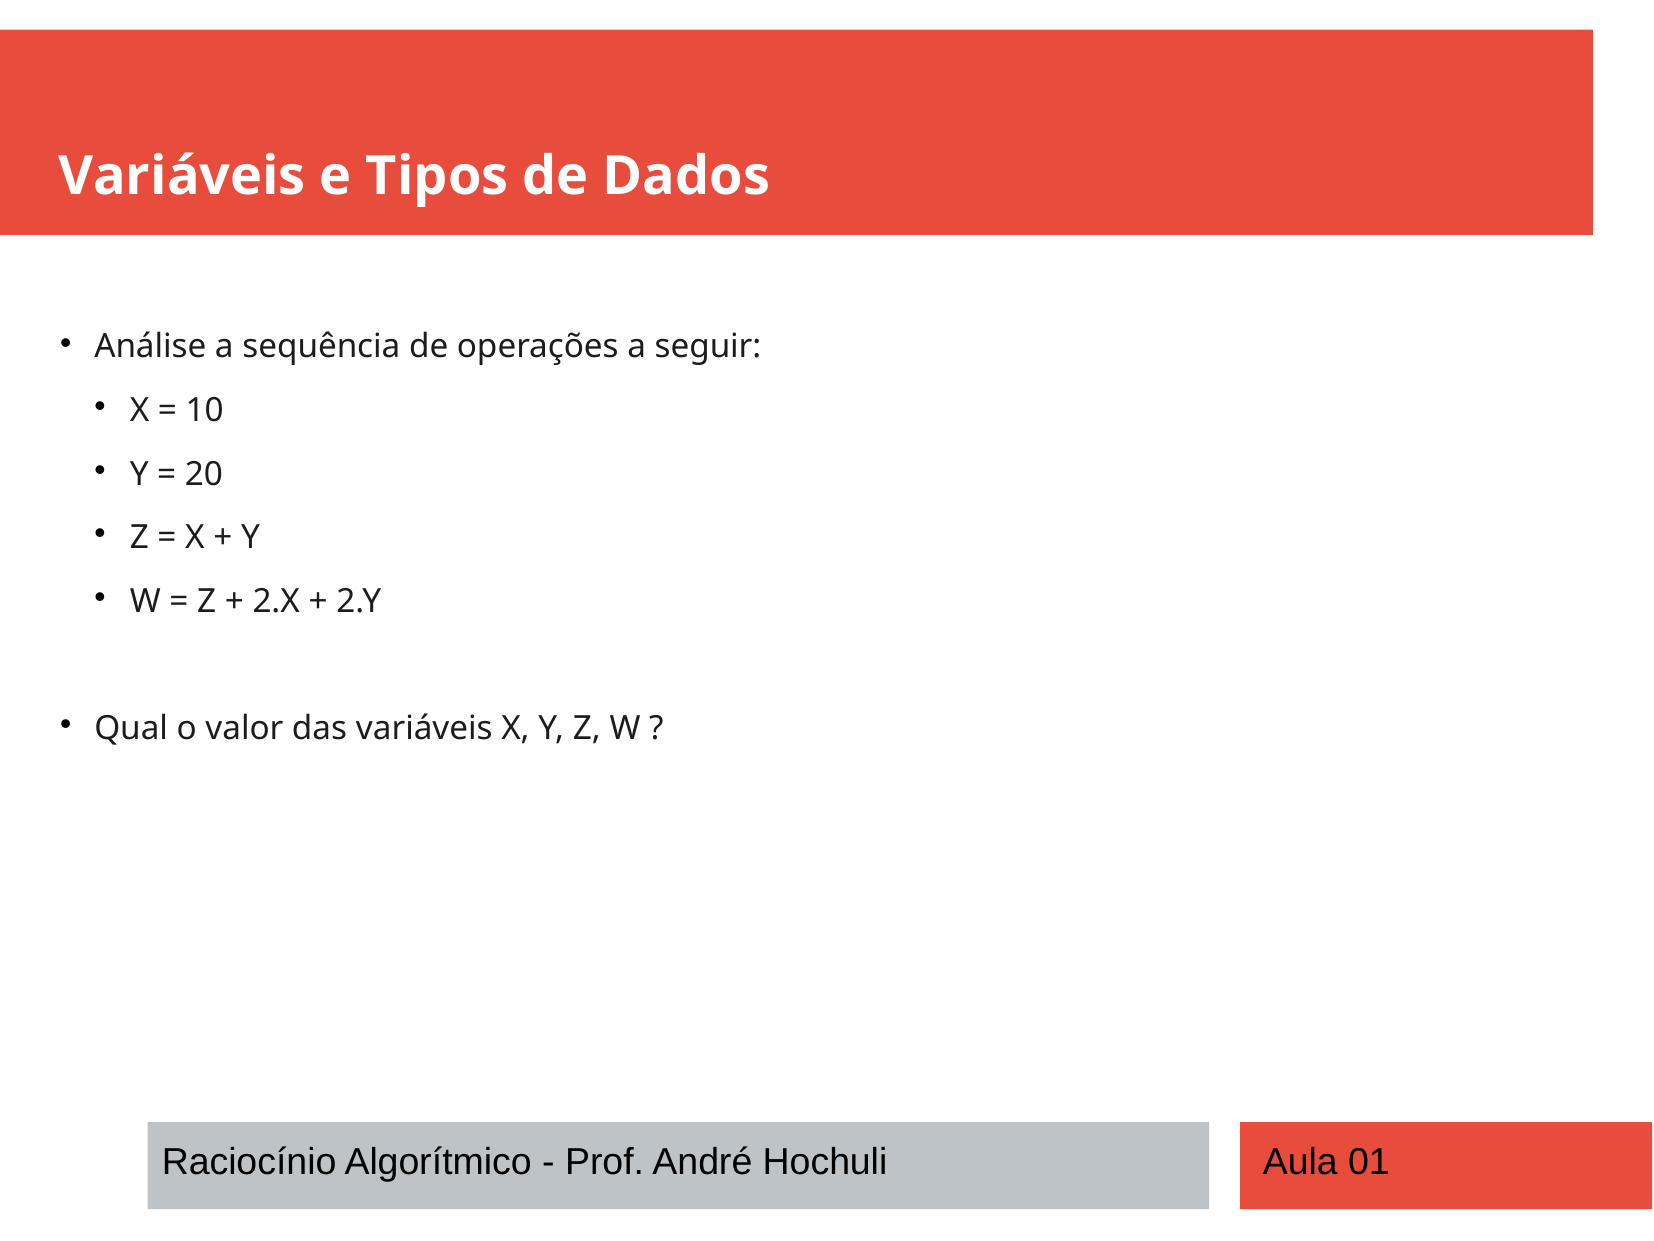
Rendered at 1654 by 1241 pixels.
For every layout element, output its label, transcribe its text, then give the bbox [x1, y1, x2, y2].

text_box Raciocínio Algorítmico - Prof. André Hochuli [147, 1129, 1204, 1188]
text_box Variáveis e Tipos de Dados [58, 58, 1593, 206]
text_box Aula 01 [1248, 1129, 1622, 1188]
text_box Análise a sequência de operações a seguir: X = 10 Y = 20 Z = X + Y W = Z + 2.X + 2.Y Qual o valor das variáveis X, Y, Z, W ? [58, 324, 1564, 1091]
